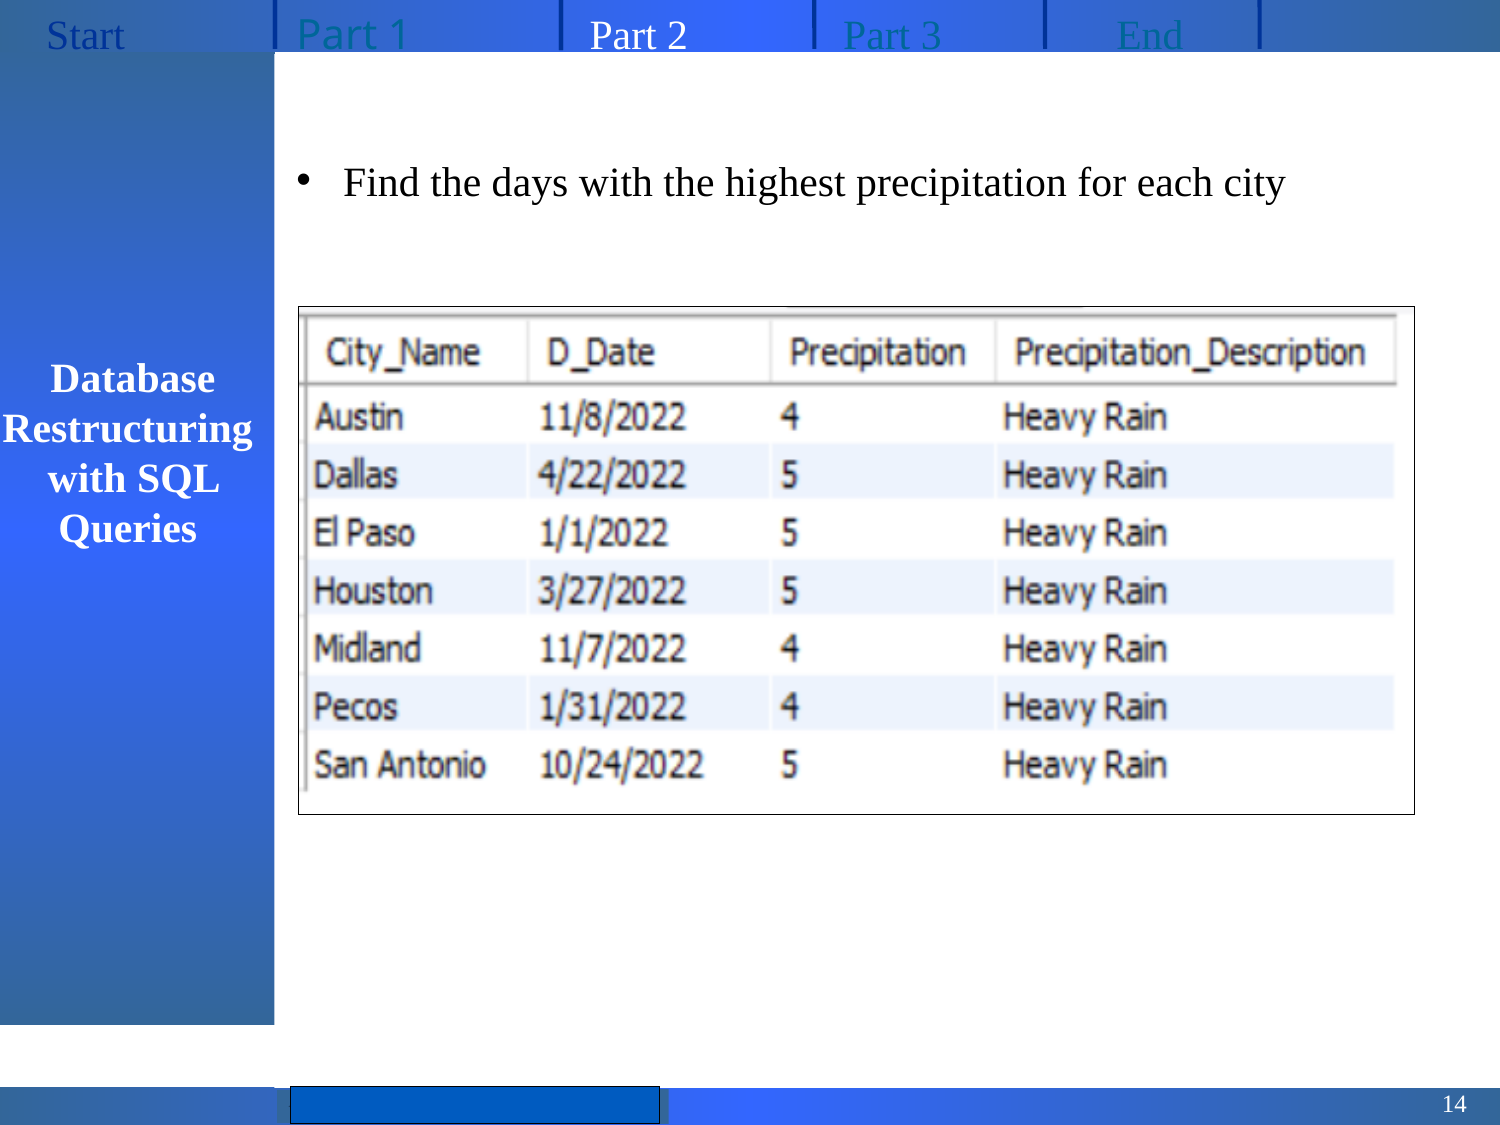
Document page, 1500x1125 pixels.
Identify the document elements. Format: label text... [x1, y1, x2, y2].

text_box Find the days with the highest precipitation for each city [281, 146, 1488, 212]
text_box Part 3 [828, 0, 1047, 65]
text_box Database Restructuring with SQL Queries [0, 343, 280, 559]
text_box [697, 1088, 701, 1125]
text_box [762, 1088, 767, 1125]
text_box End [1047, 0, 1253, 65]
picture [297, 306, 1415, 815]
text_box Start [0, 0, 281, 65]
text_box Part 1 [281, 0, 574, 65]
text_box [290, 1086, 660, 1124]
text_box Part 2 [574, 0, 828, 65]
